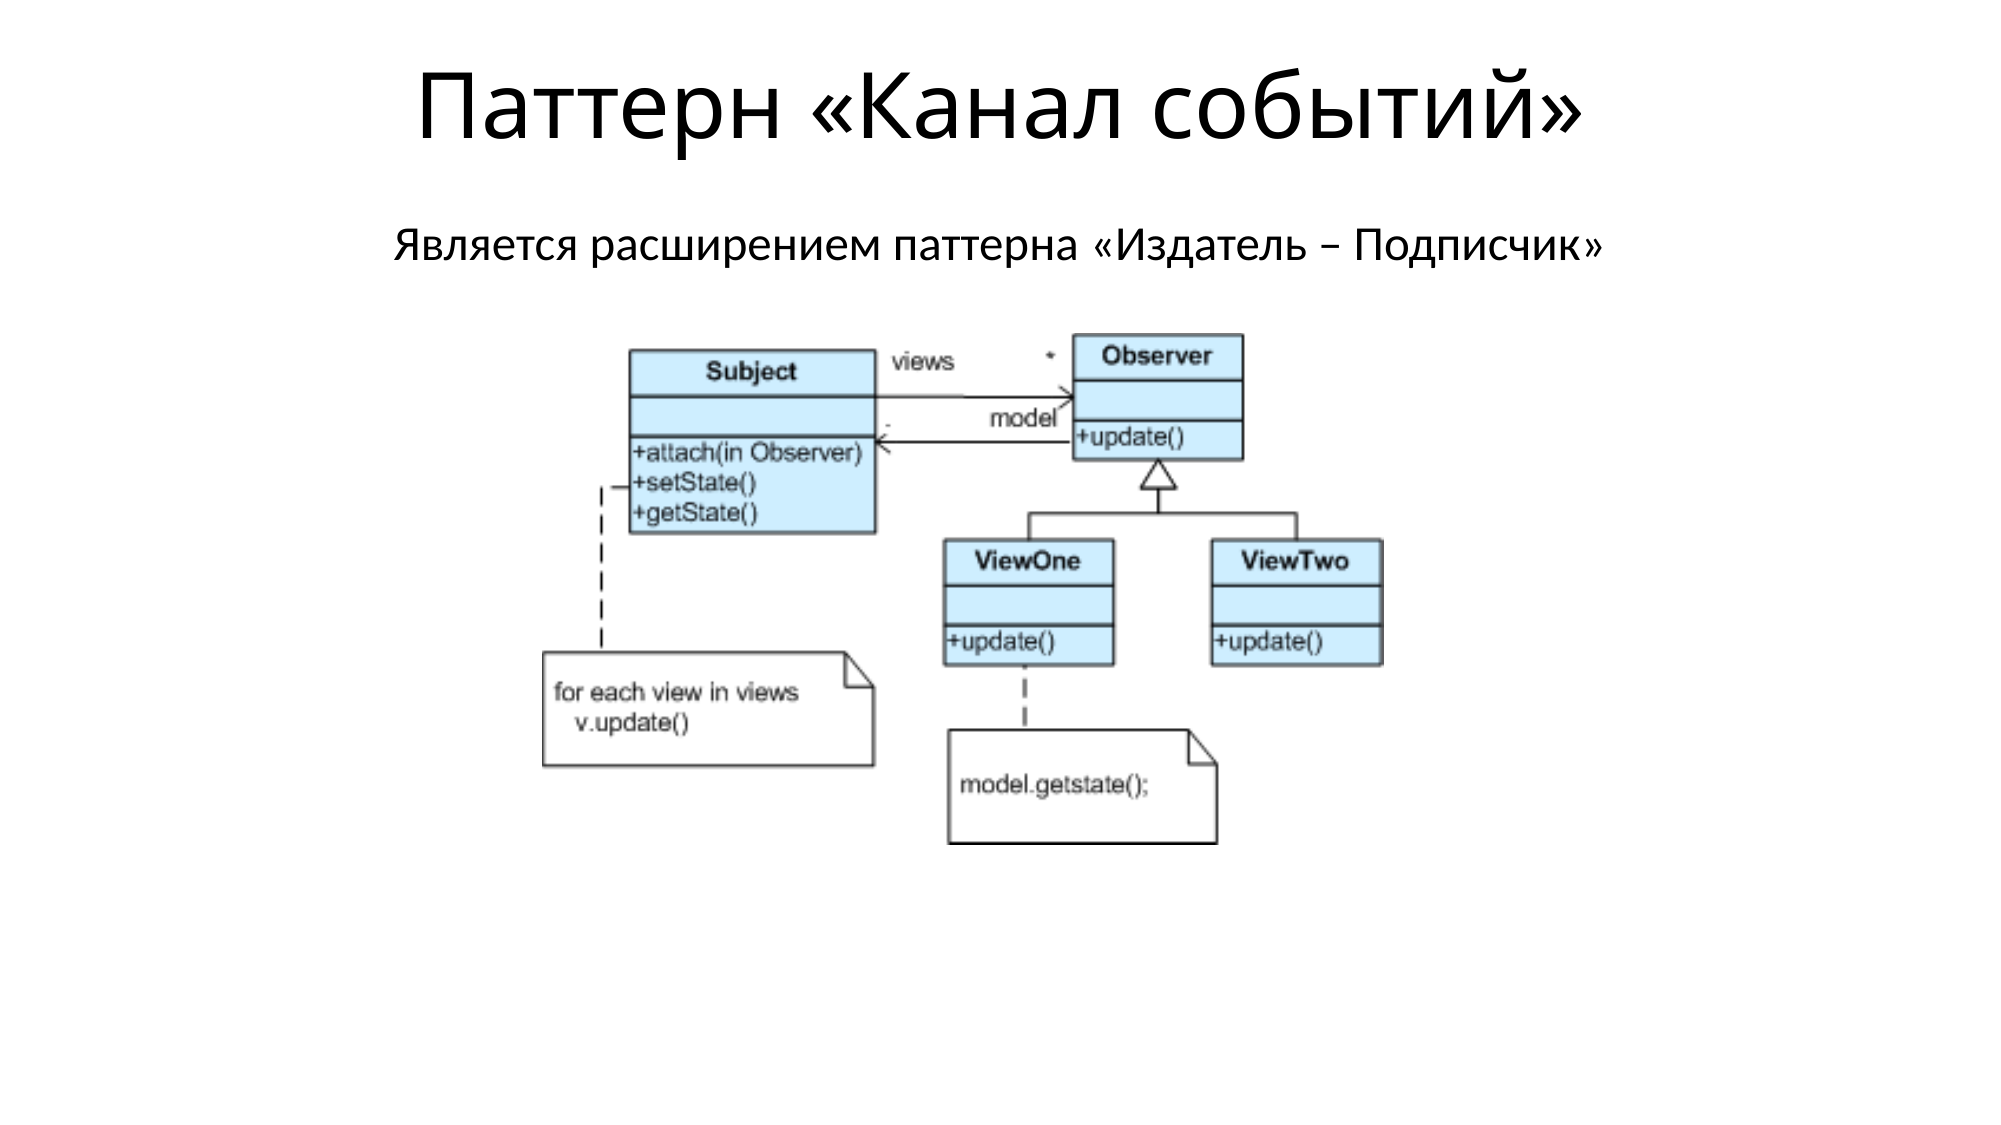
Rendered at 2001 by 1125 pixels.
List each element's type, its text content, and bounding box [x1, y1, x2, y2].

list Является расширением паттерна «Издатель – Подписчик» [137, 210, 1863, 279]
title Паттерн «Канал событий» [137, 0, 1863, 210]
picture [542, 333, 1384, 845]
